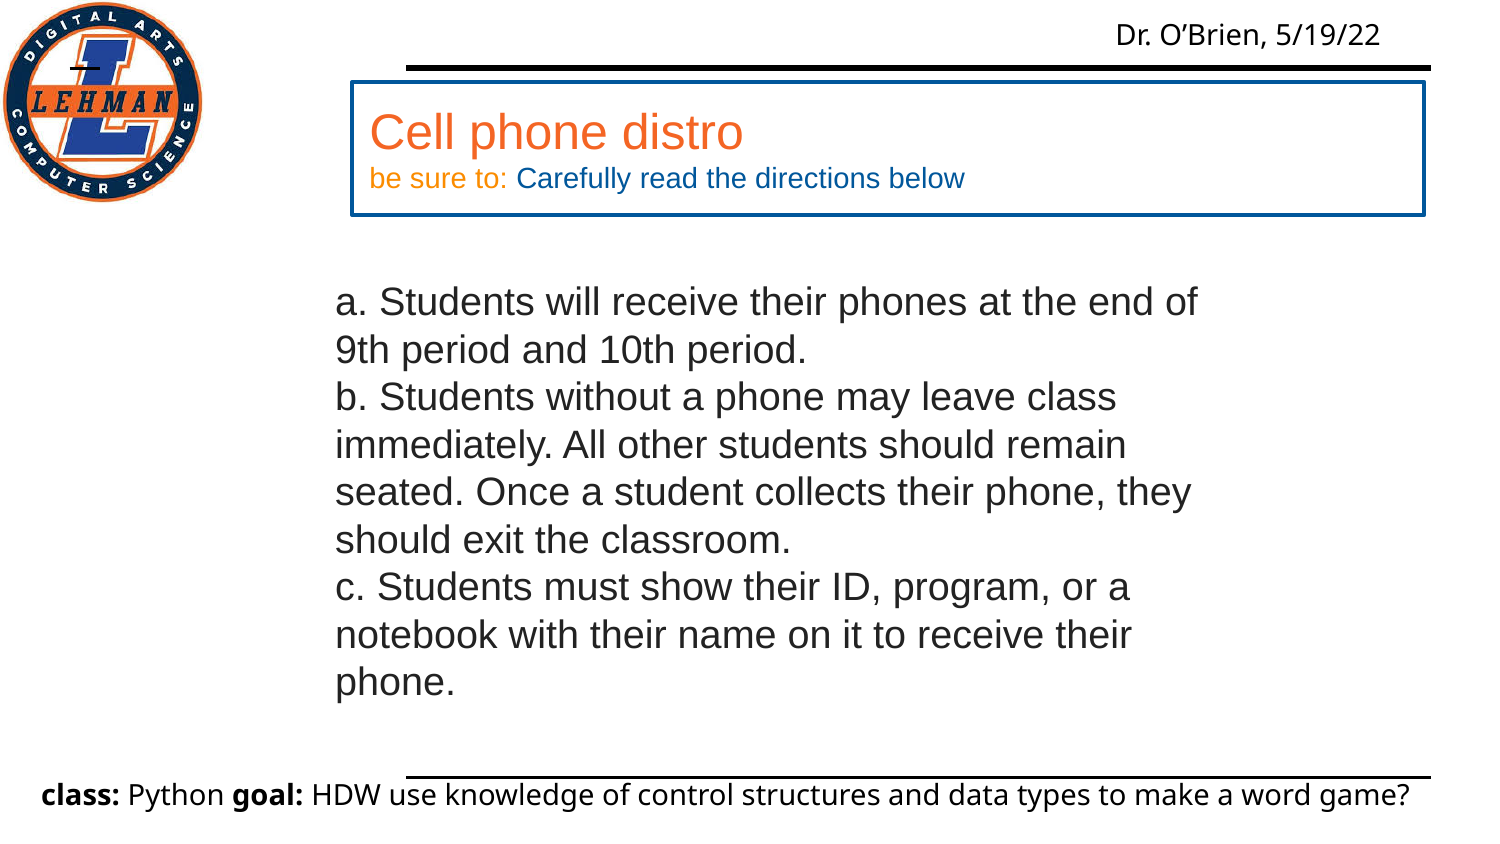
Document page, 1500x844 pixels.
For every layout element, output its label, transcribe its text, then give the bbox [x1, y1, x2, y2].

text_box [351, 81, 1425, 216]
picture [0, 0, 204, 204]
text_box a. Students will receive their phones at the end of 9th period and 10th period. b. Students without a phone may leave class immediately. All other students should remain seated. Once a student collects their phone, they should exit the classroom. c. Students must show their ID, program, or a notebook with their name on it to receive their phone. [335, 276, 1240, 704]
